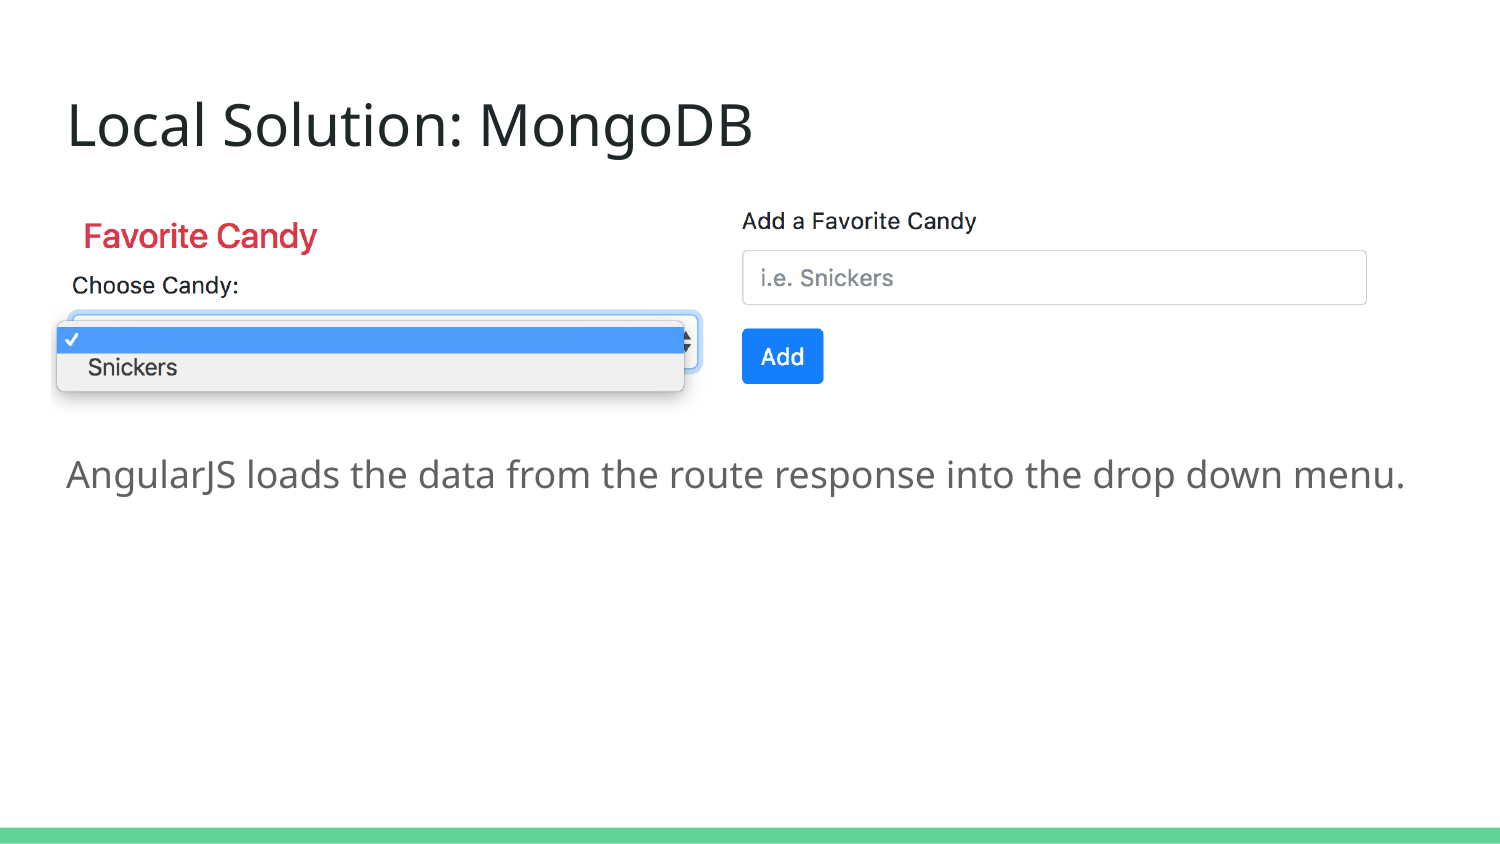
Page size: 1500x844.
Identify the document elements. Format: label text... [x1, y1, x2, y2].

list AngularJS loads the data from the route response into the drop down menu. [51, 181, 1449, 753]
picture [50, 188, 1380, 414]
title Local Solution: MongoDB [51, 72, 1449, 167]
